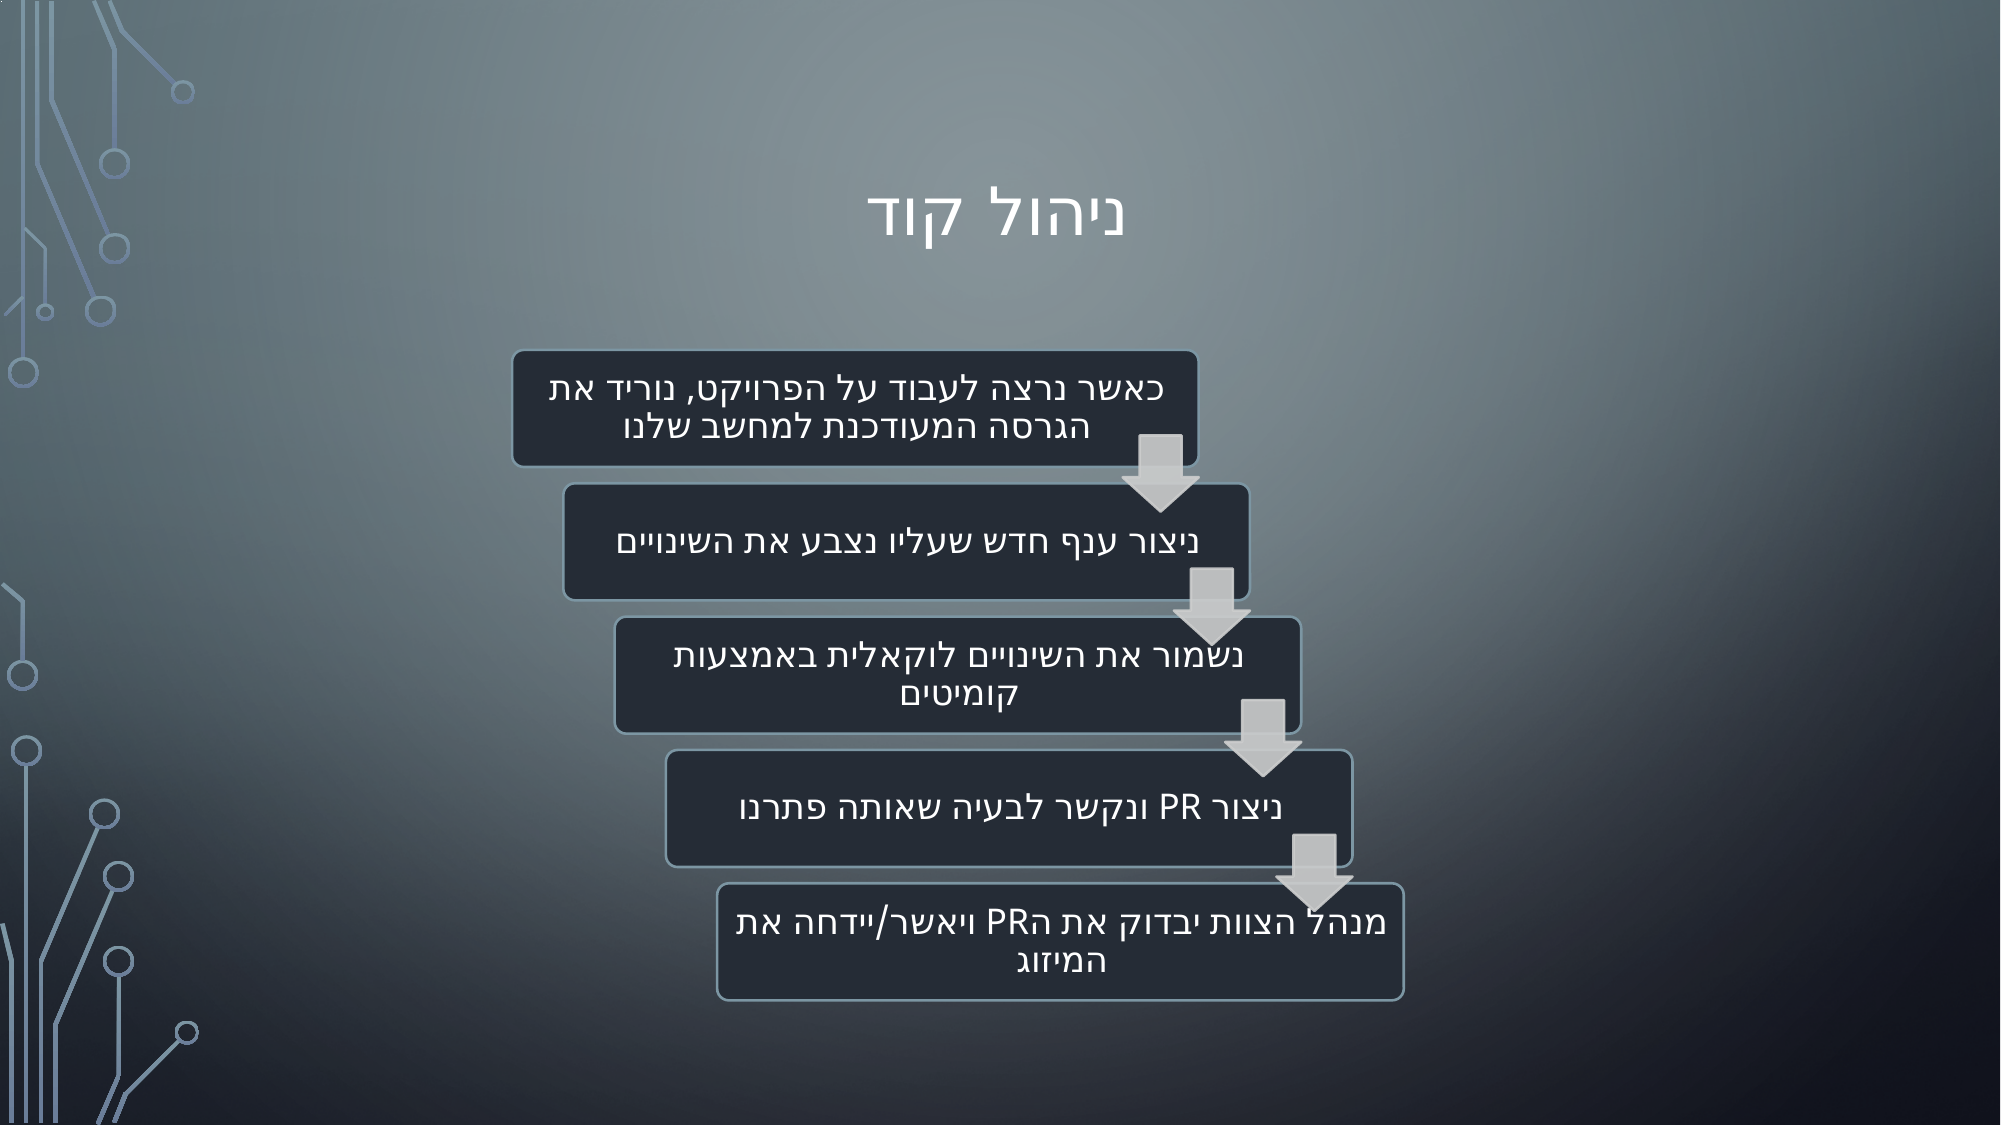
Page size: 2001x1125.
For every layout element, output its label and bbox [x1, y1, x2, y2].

text_box [0, 0, 201, 1125]
list [511, 349, 1404, 1001]
picture [201, 0, 2000, 1125]
